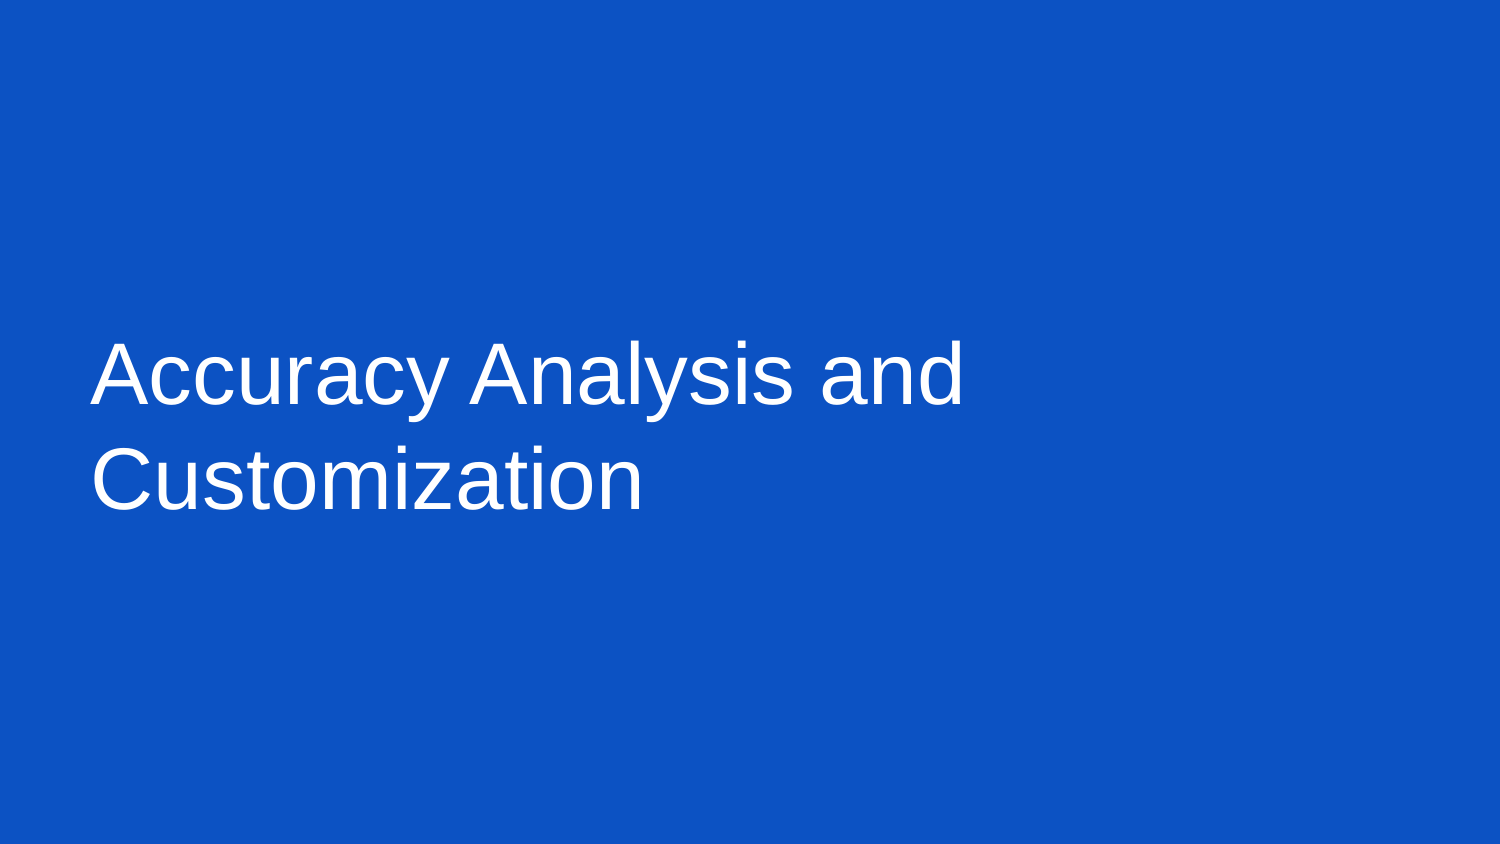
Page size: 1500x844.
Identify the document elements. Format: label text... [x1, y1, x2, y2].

title Accuracy Analysis and Customization [75, 338, 1425, 505]
